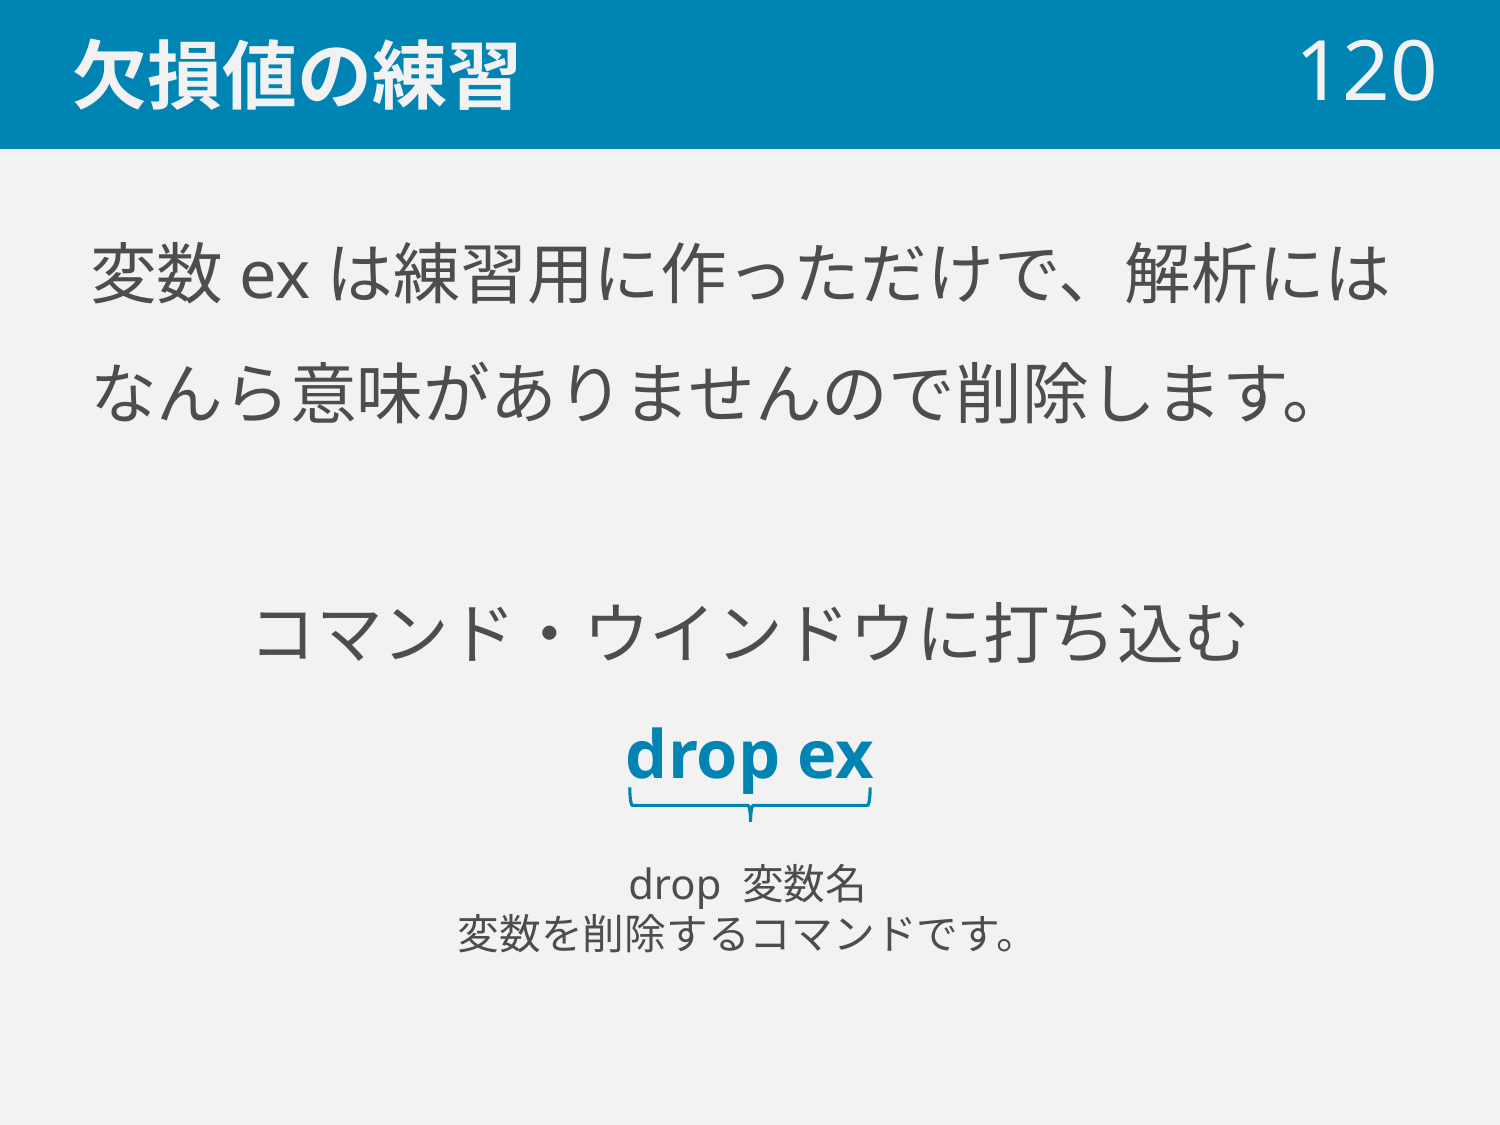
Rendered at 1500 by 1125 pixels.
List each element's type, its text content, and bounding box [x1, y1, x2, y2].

slide_number 120 [1162, 26, 1454, 121]
text_box [629, 788, 871, 822]
text_box drop 変数名 変数を削除するコマンドです。 [334, 850, 1162, 966]
title 欠損値の練習 [0, 0, 1500, 149]
list 変数exは練習用に作っただけで、解析にはなんら意味がありませんので削除します。 コマンド・ウインドウに打ち込む drop ex [75, 184, 1425, 1005]
